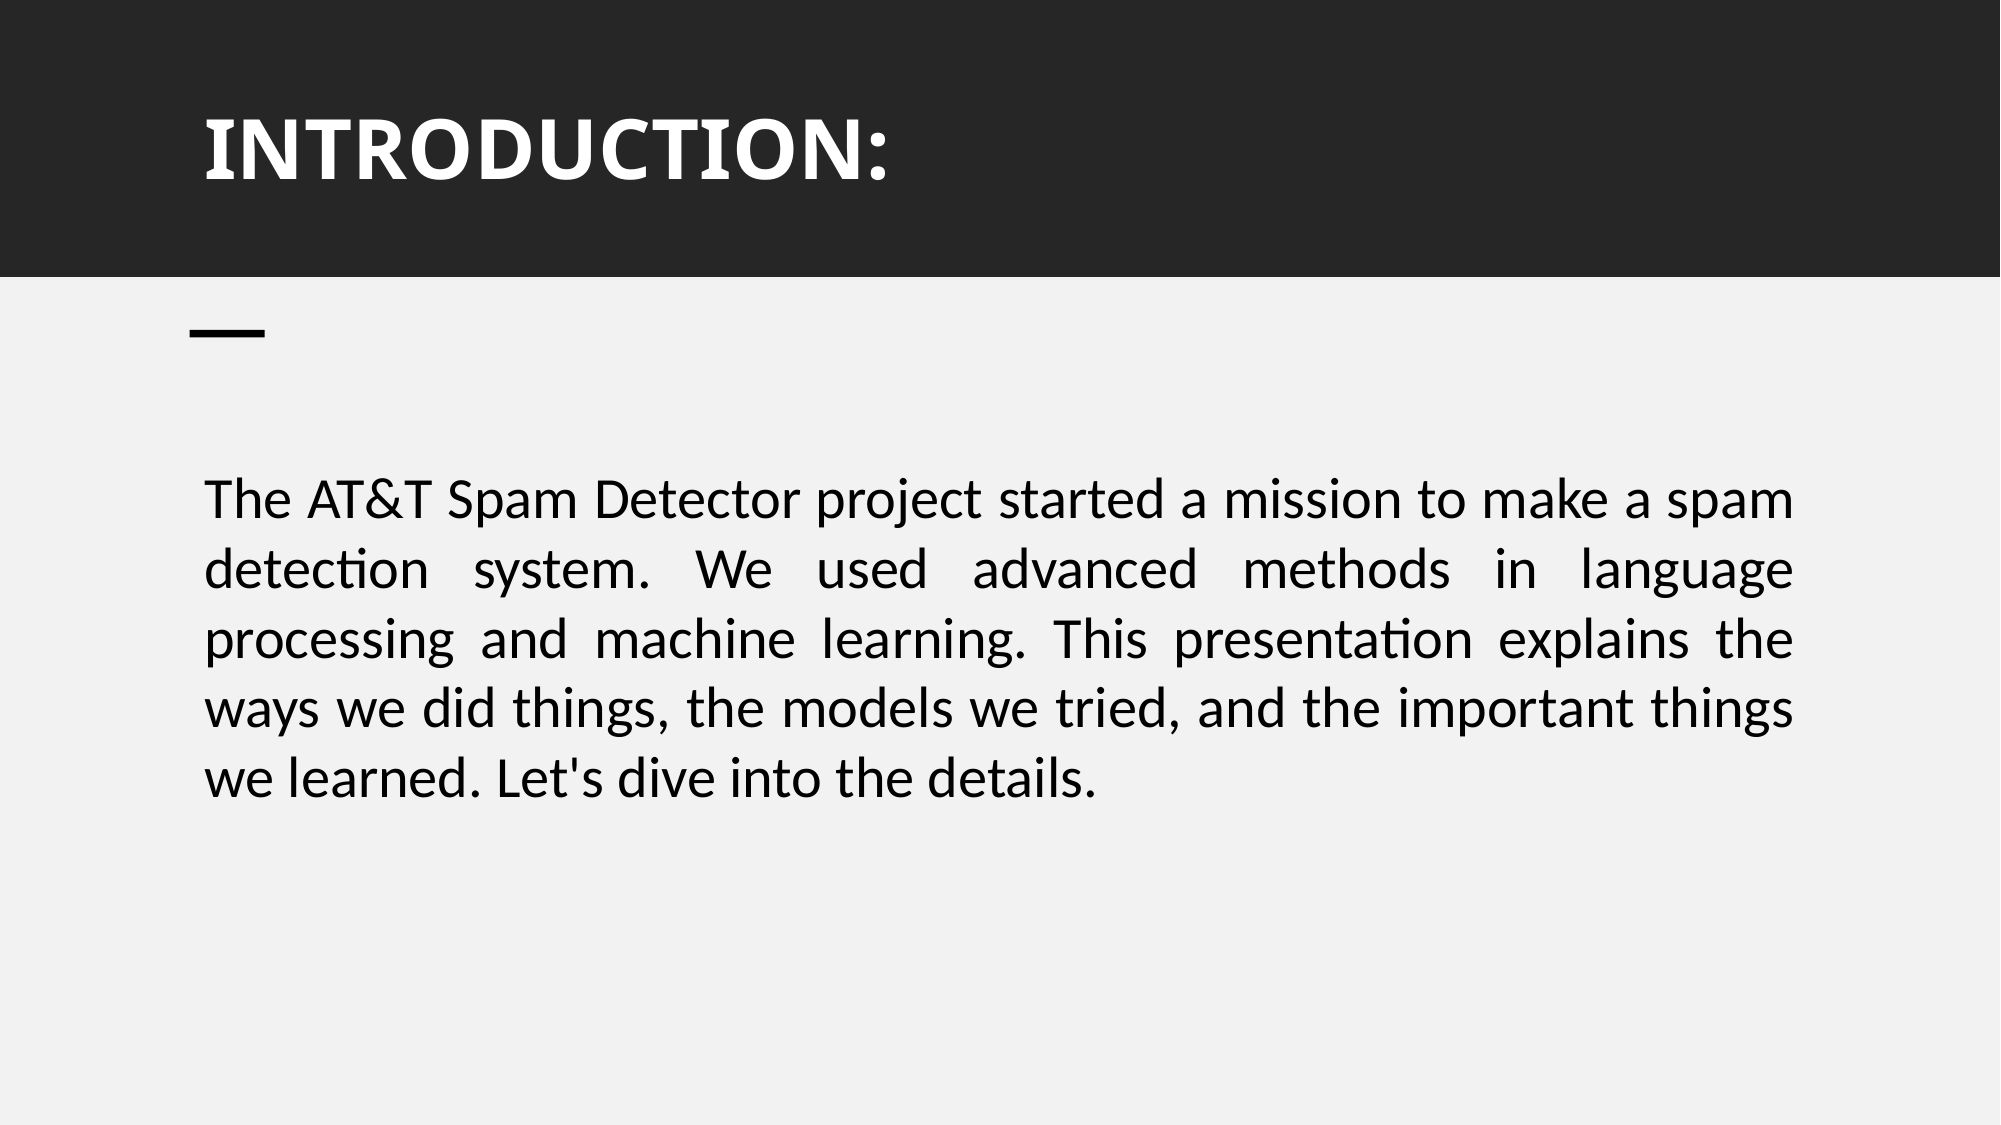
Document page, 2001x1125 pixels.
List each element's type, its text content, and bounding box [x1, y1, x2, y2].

text_box The AT&T Spam Detector project started a mission to make a spam detection system. We used advanced methods in language processing and machine learning. This presentation explains the ways we did things, the models we tried, and the important things we learned. Let's dive into the details. [189, 452, 1811, 819]
text_box INTRODUCTION: [189, 99, 1812, 248]
text_box [189, 329, 266, 338]
text_box [0, 0, 2000, 276]
text_box [0, 276, 2000, 1125]
